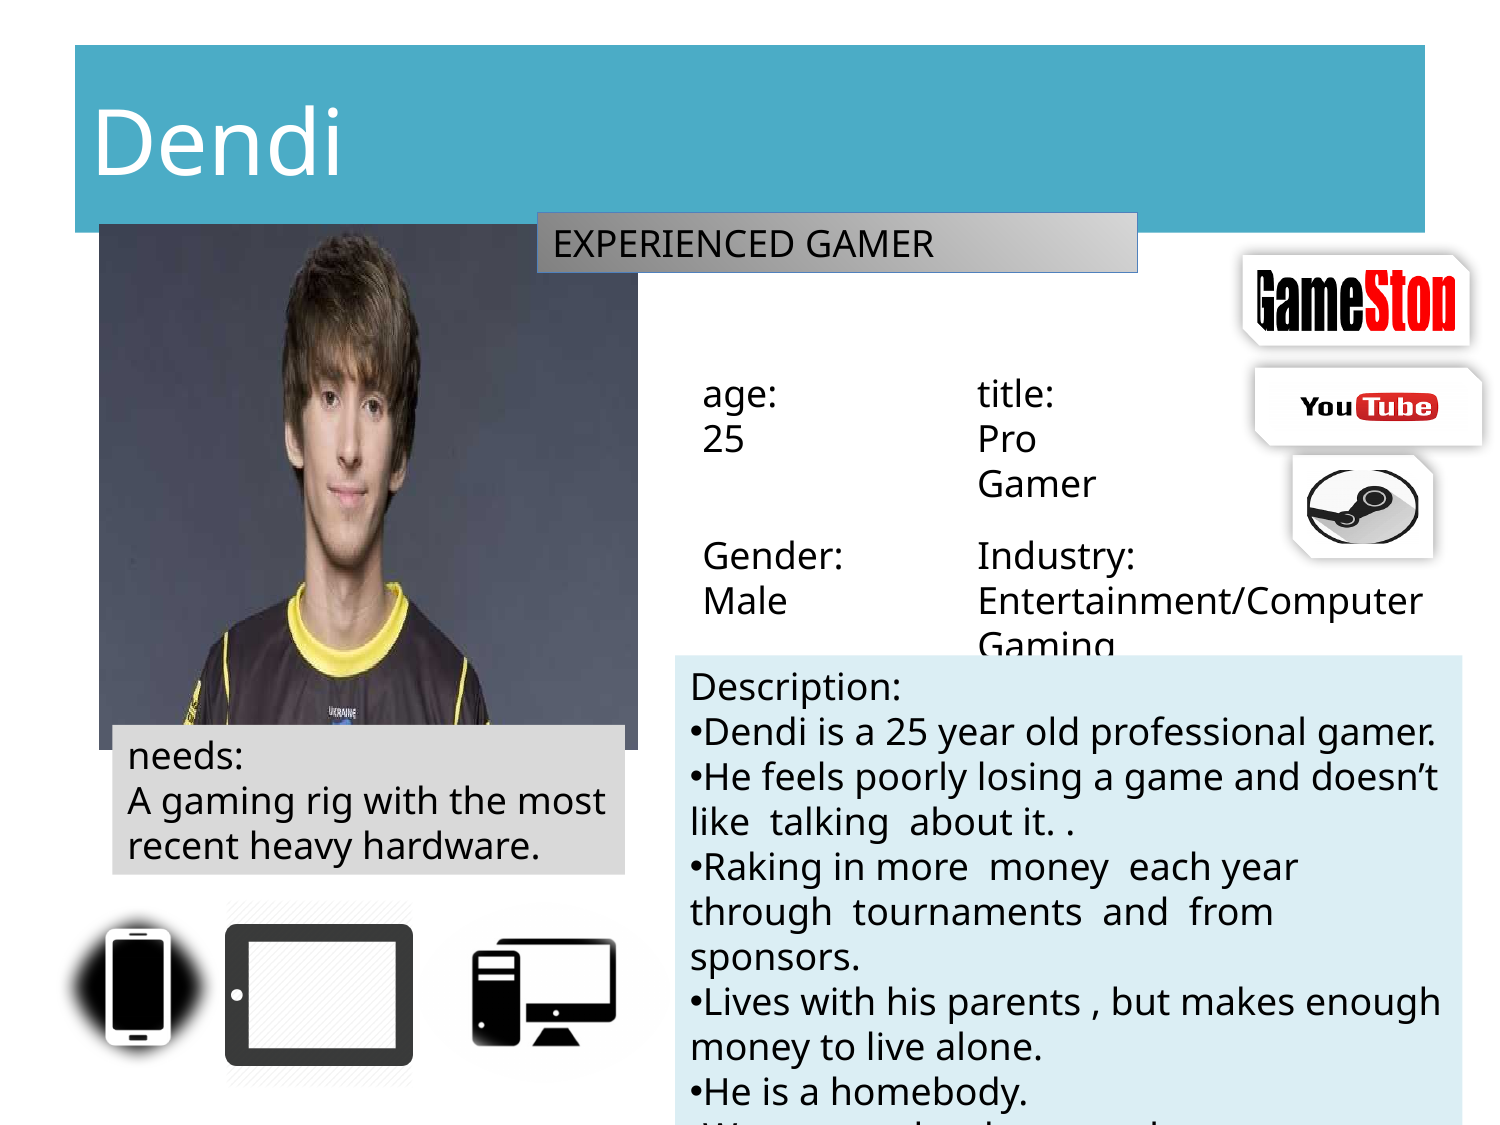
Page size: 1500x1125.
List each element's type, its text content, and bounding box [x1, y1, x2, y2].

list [99, 224, 638, 751]
text_box title: Pro Gamer [962, 362, 1175, 513]
text_box age: 25 [687, 362, 863, 468]
title Dendi [75, 45, 1425, 233]
picture [1249, 262, 1463, 339]
picture [1262, 374, 1476, 439]
text_box Industry: Entertainment/Computer Gaming [962, 524, 1450, 655]
text_box EXPERIENCED GAMER [537, 212, 1138, 273]
text_box Gender: Male [687, 524, 863, 630]
text_box Description: Dendi is a 25 year old professional gamer. He feels poorly losing a game and doesn’t like talking about it. . Raking in more money each year through tournaments and from sponsors. Lives with his parents , but makes enough money to live alone. He is a homebody. Was a state level soccer player. Knows ethical-hacking . [675, 655, 1463, 1125]
picture [49, 899, 676, 1088]
picture [1299, 462, 1426, 552]
text_box needs: A gaming rig with the most recent heavy hardware. [112, 759, 625, 875]
